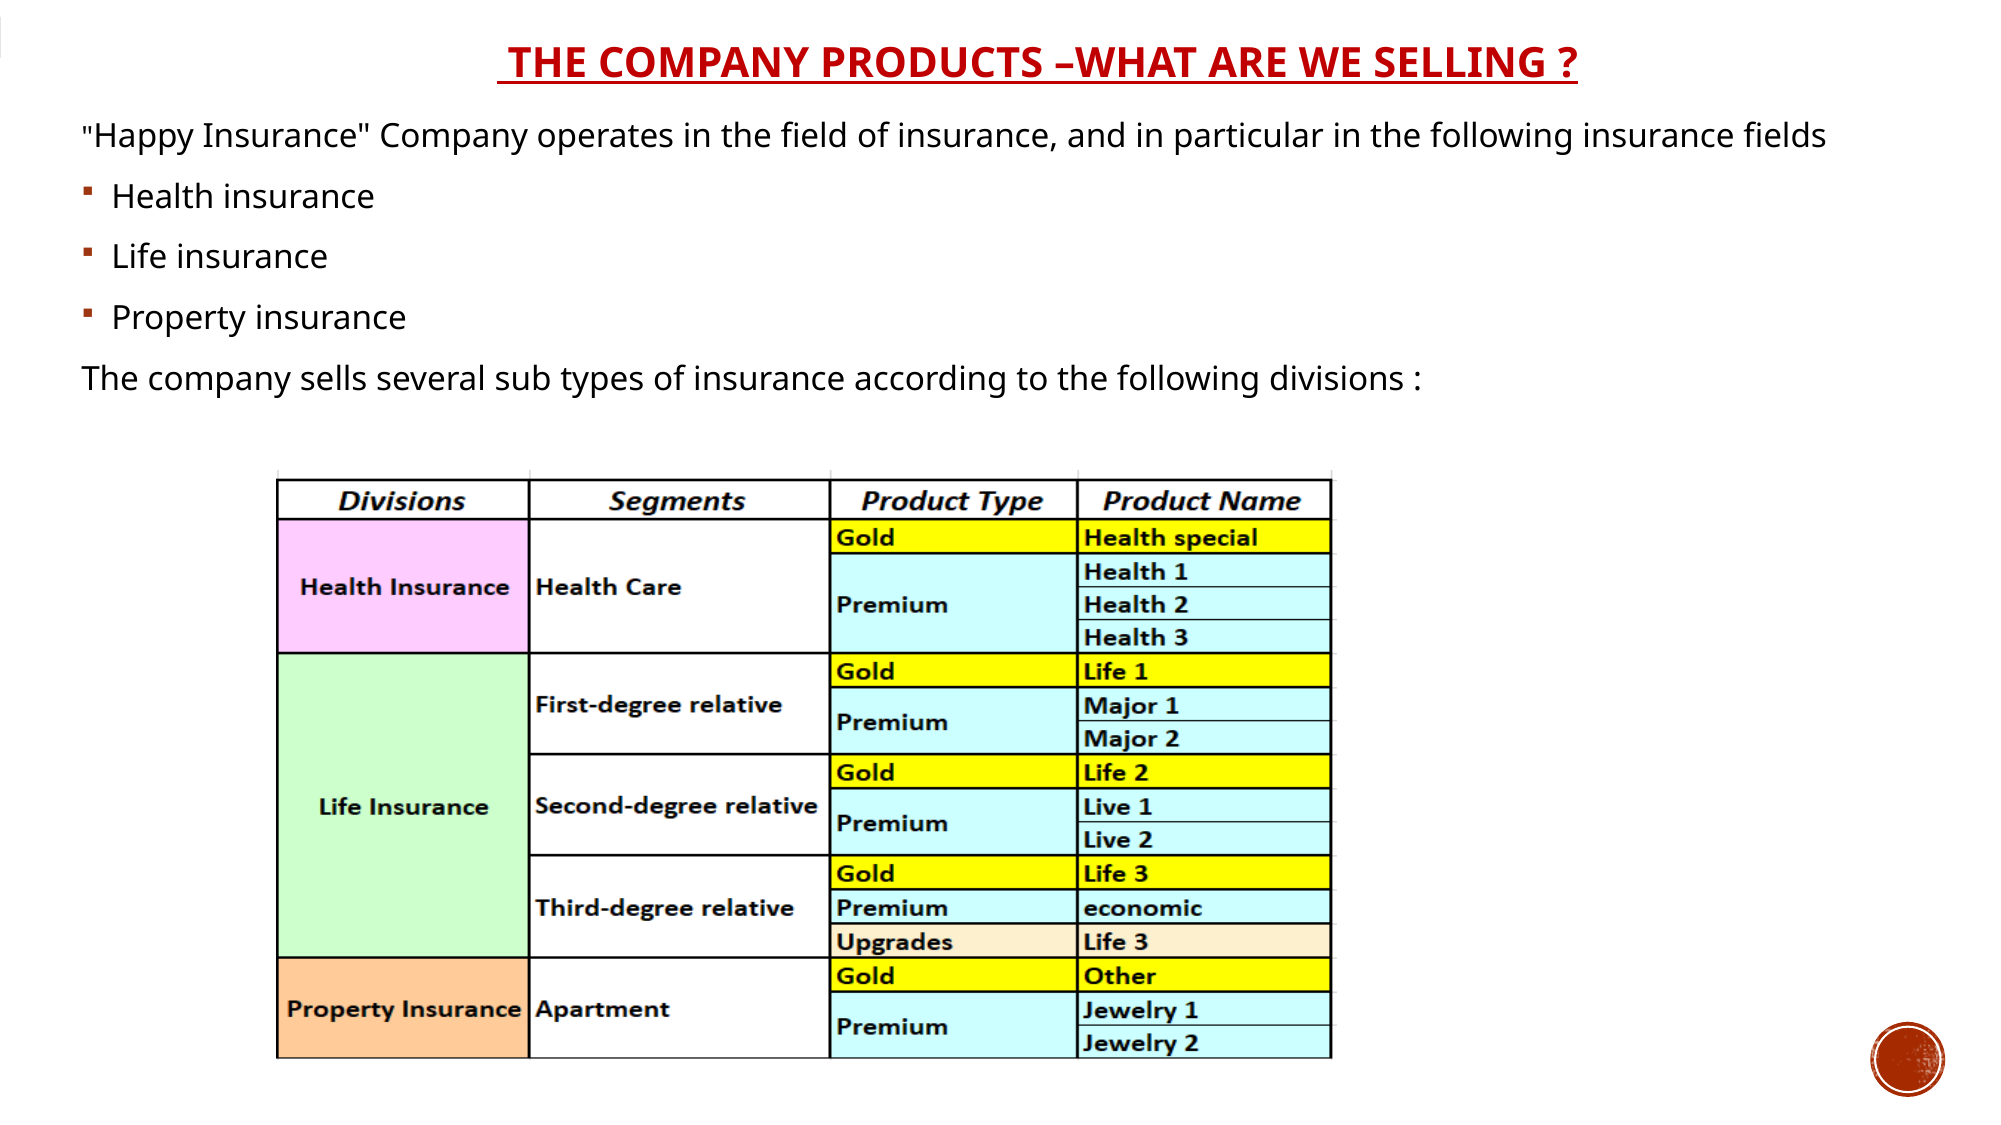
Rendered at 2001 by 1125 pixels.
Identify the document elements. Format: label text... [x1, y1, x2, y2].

picture [276, 470, 1337, 1060]
title the company products –what are we selling ? [0, 77, 2000, 145]
list "Happy Insurance" Company operates in the field of insurance, and in particular in the following insurance fields Health insurance Life insurance Property insurance The company sells several sub types of insurance according to the following divisions : [66, 111, 1932, 1125]
